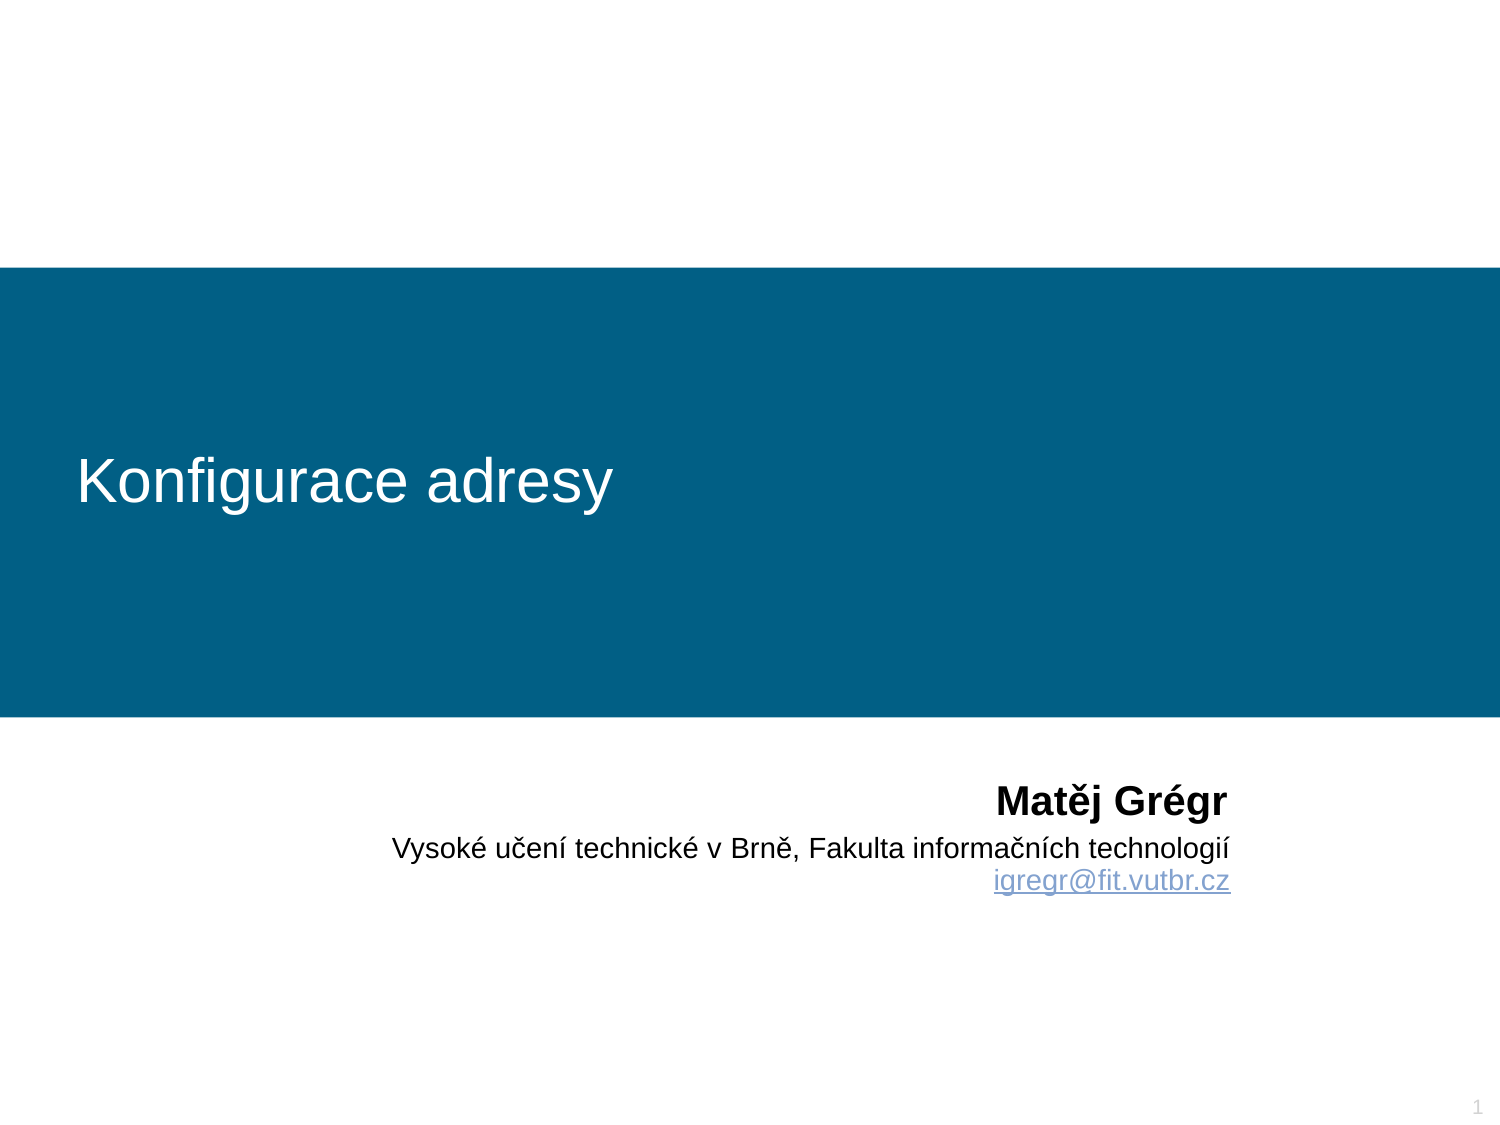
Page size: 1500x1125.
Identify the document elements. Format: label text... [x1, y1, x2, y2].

text_box Vysoké učení technické v Brně, Fakulta informačních technologií igregr@fit.vutbr.cz [120, 826, 1246, 1125]
title Konfigurace adresy [62, 414, 1354, 551]
subtitle Matěj Grégr [113, 772, 1242, 848]
